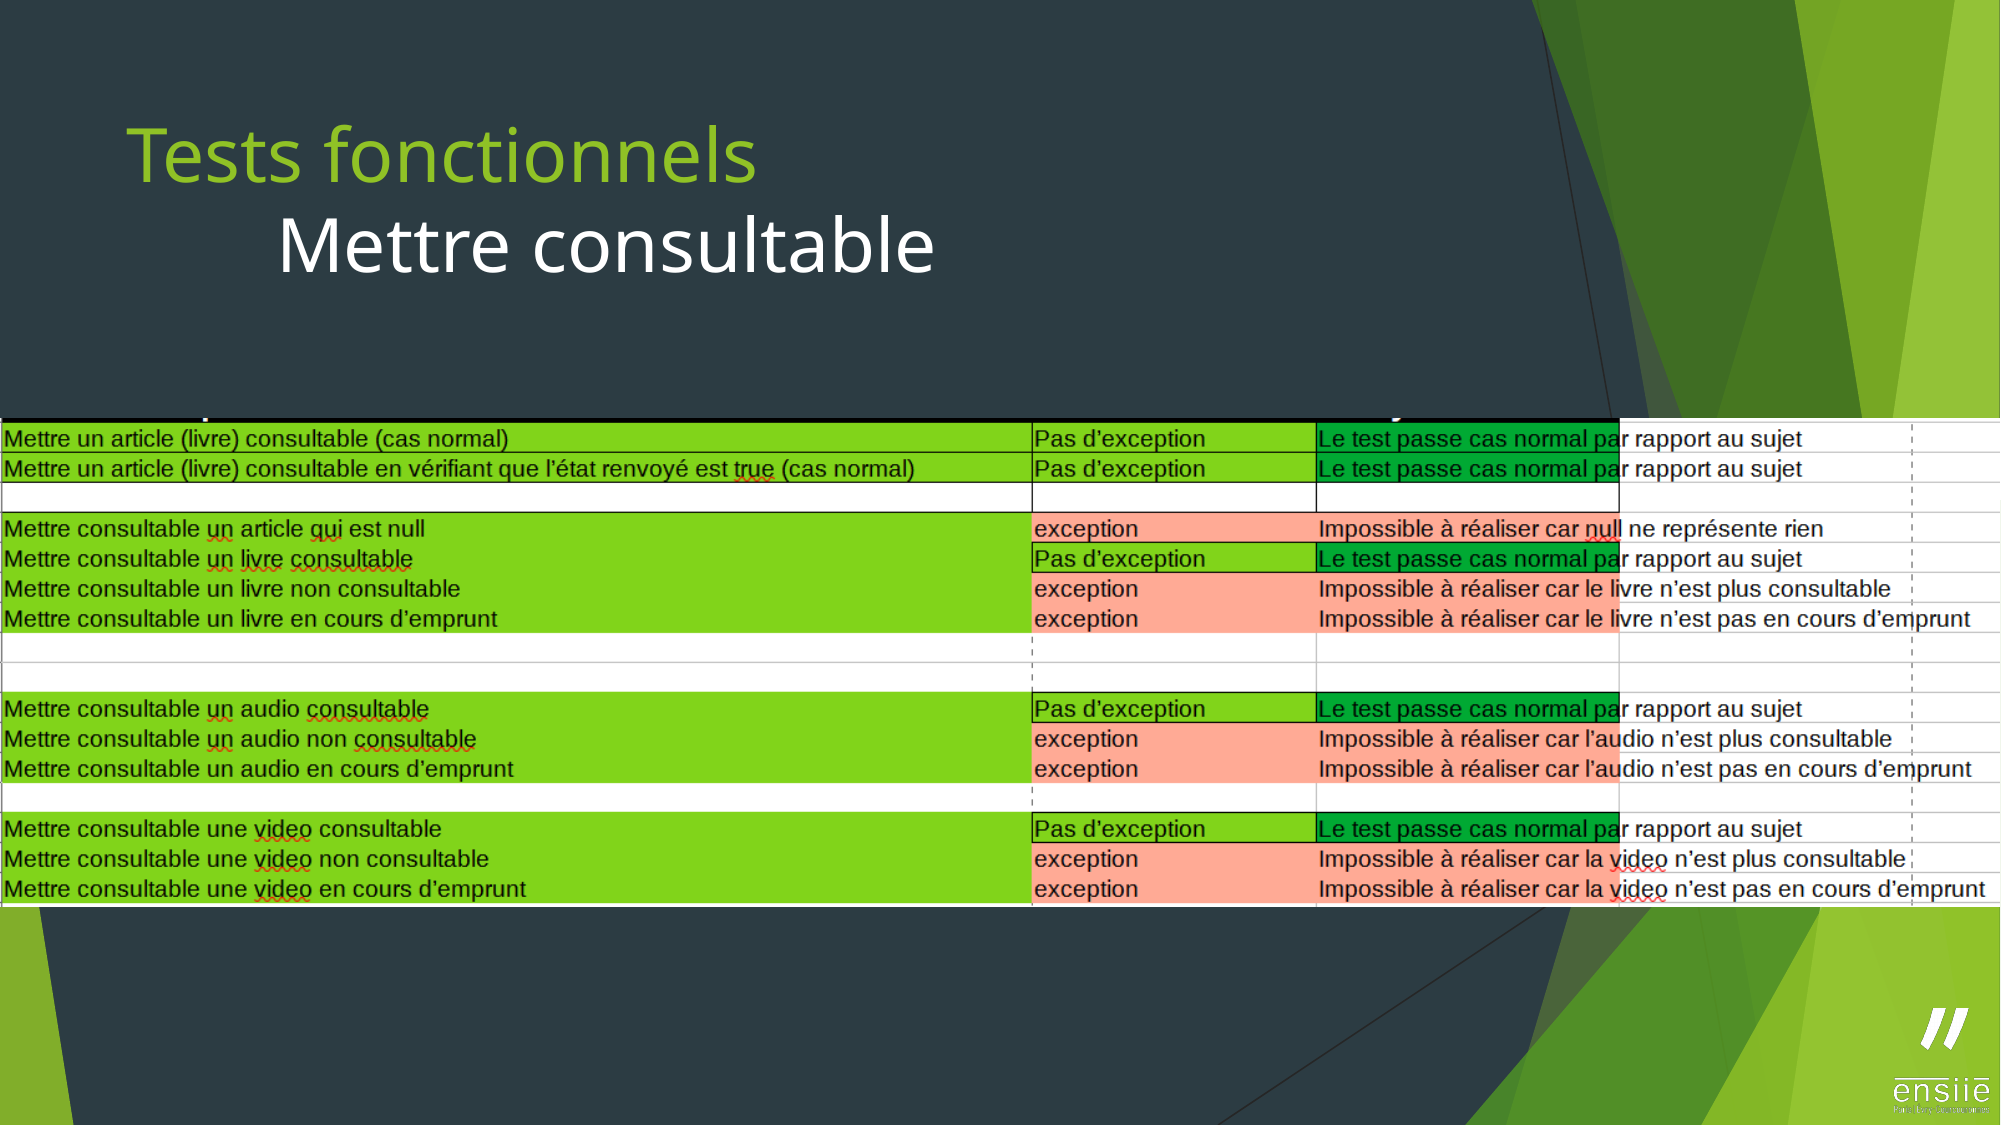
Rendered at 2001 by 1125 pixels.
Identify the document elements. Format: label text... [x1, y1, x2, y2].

picture [0, 418, 2000, 907]
picture [1883, 1008, 2000, 1125]
title Tests fonctionnels Mettre consultable [111, 99, 1522, 317]
